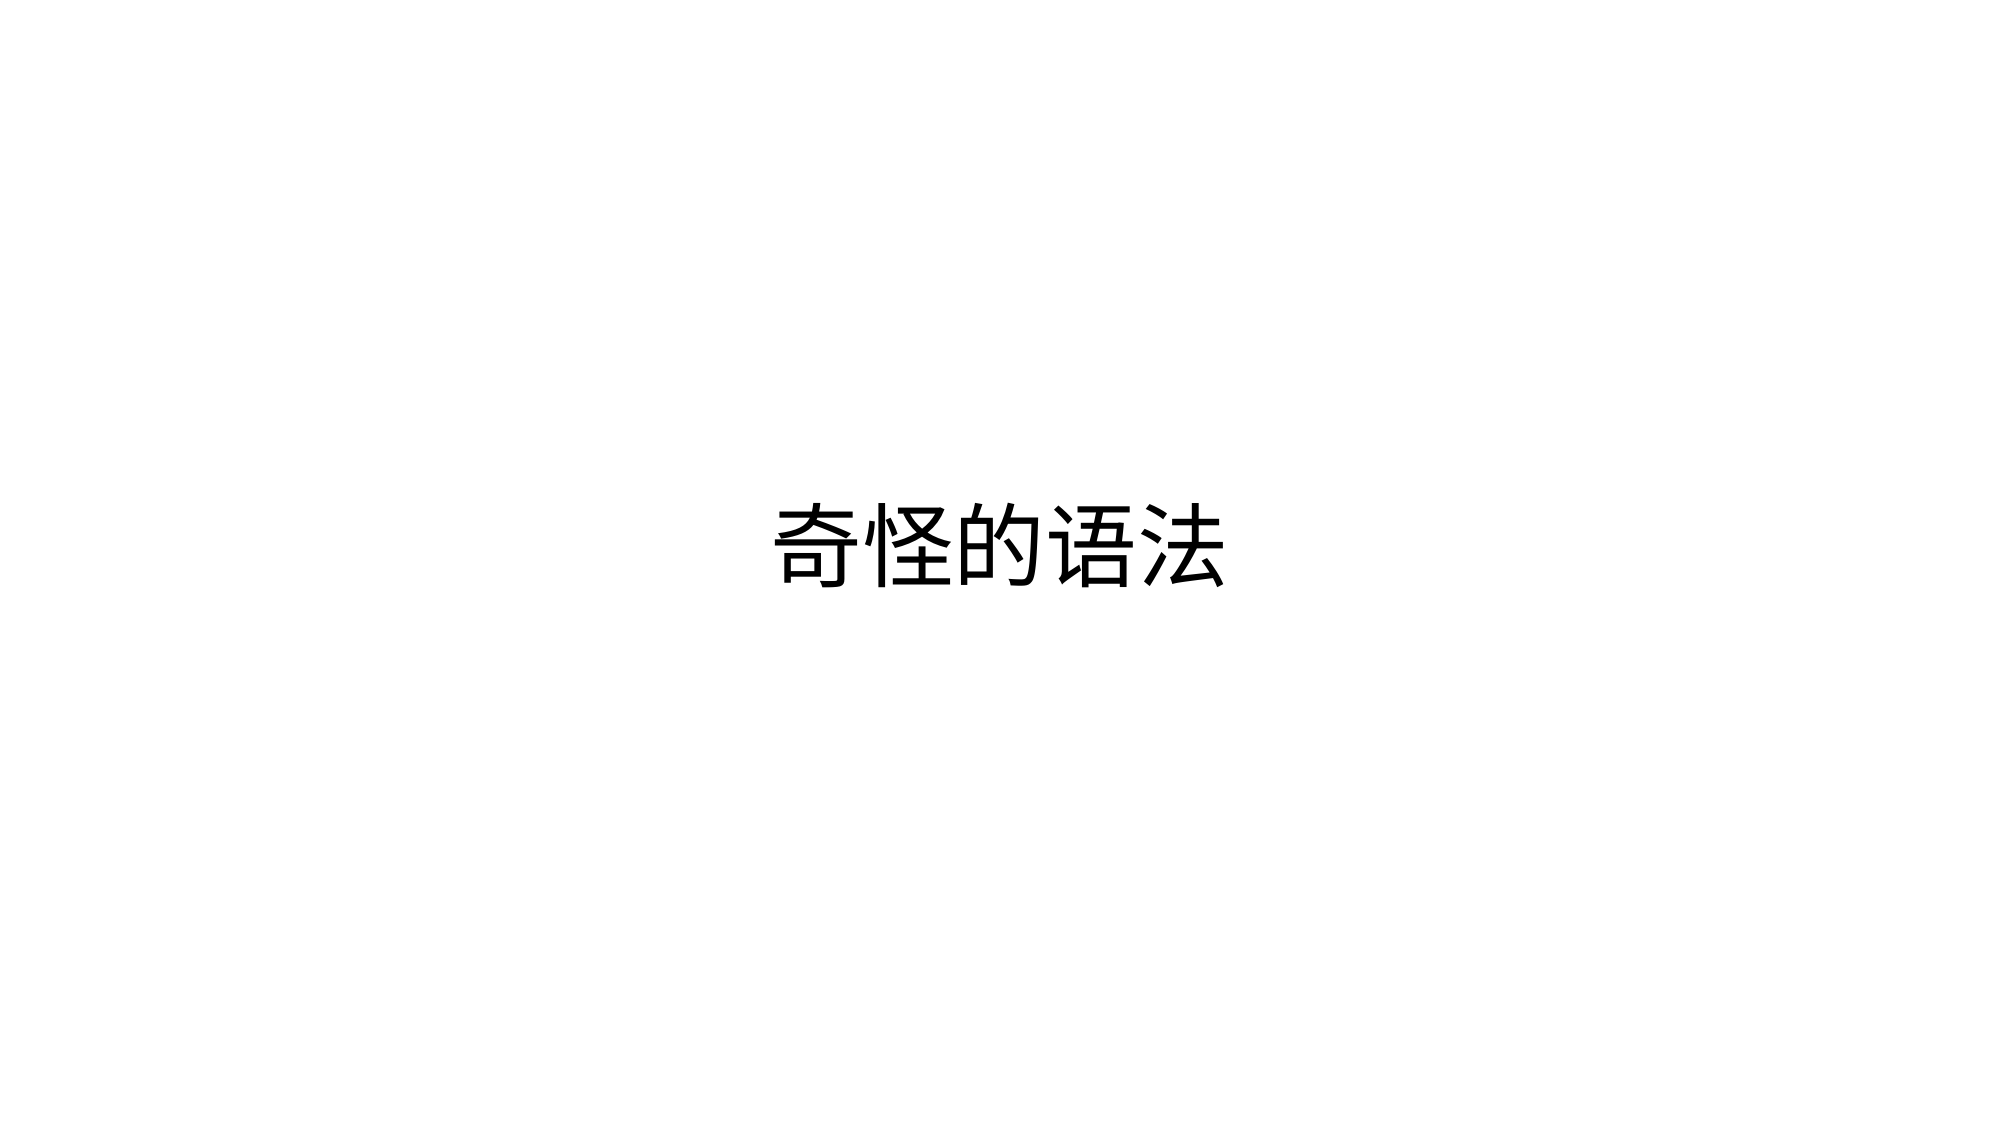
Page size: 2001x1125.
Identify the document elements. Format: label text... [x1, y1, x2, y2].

title 奇怪的语法 [137, 442, 1863, 660]
